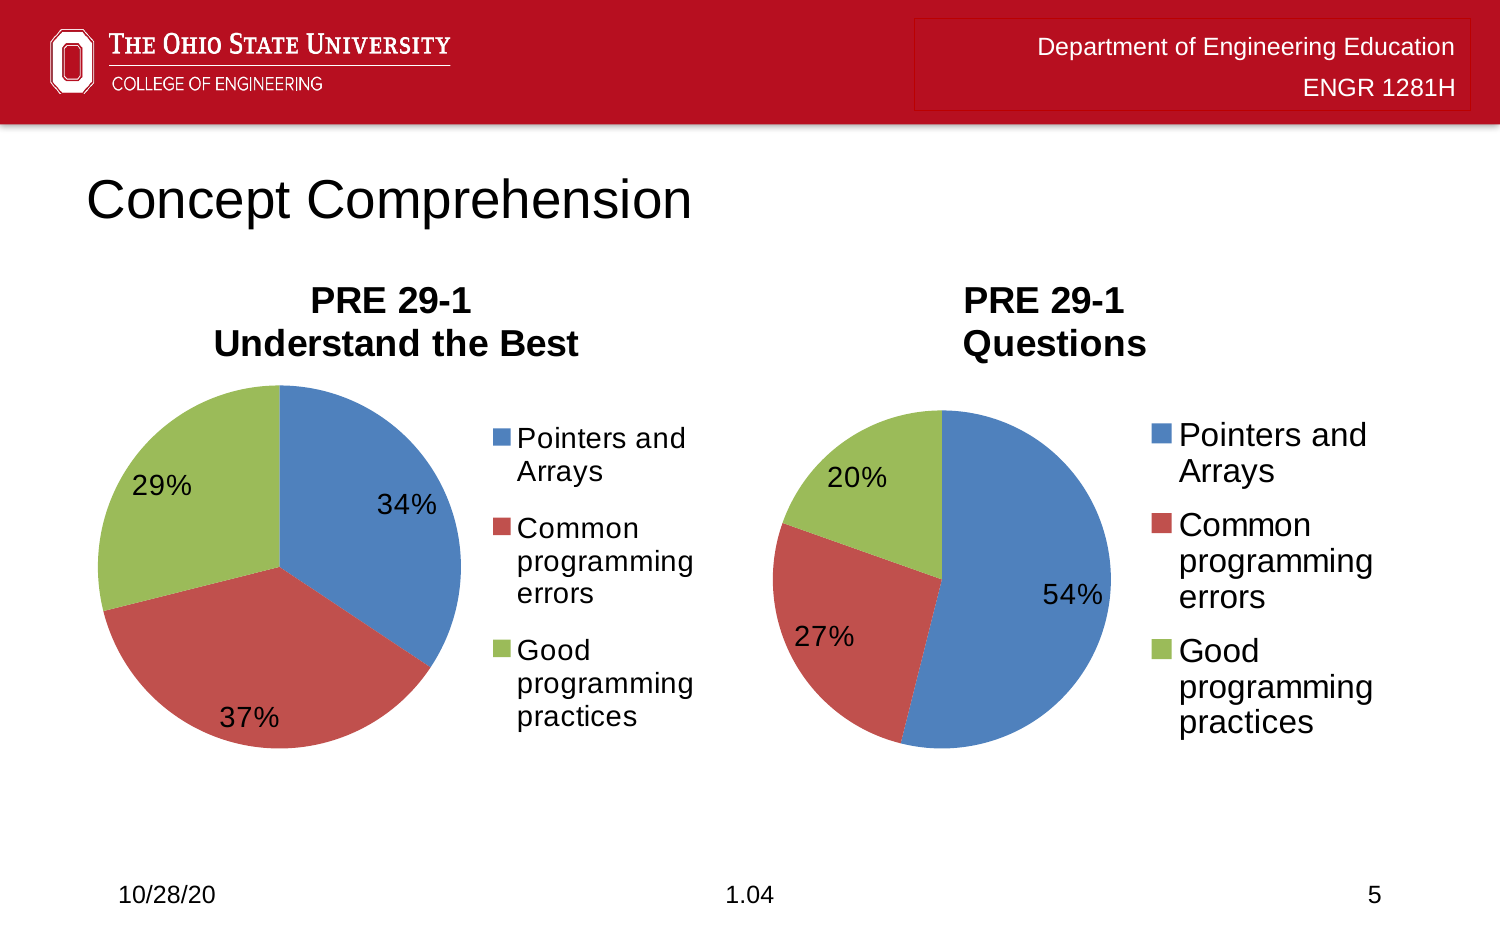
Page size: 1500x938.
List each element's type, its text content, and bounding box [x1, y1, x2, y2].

slide_number 5 [1059, 868, 1397, 919]
footer 1.04 [496, 868, 1004, 919]
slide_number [103, 868, 441, 919]
chart [53, 249, 1398, 759]
title Concept Comprehension [72, 143, 1433, 251]
